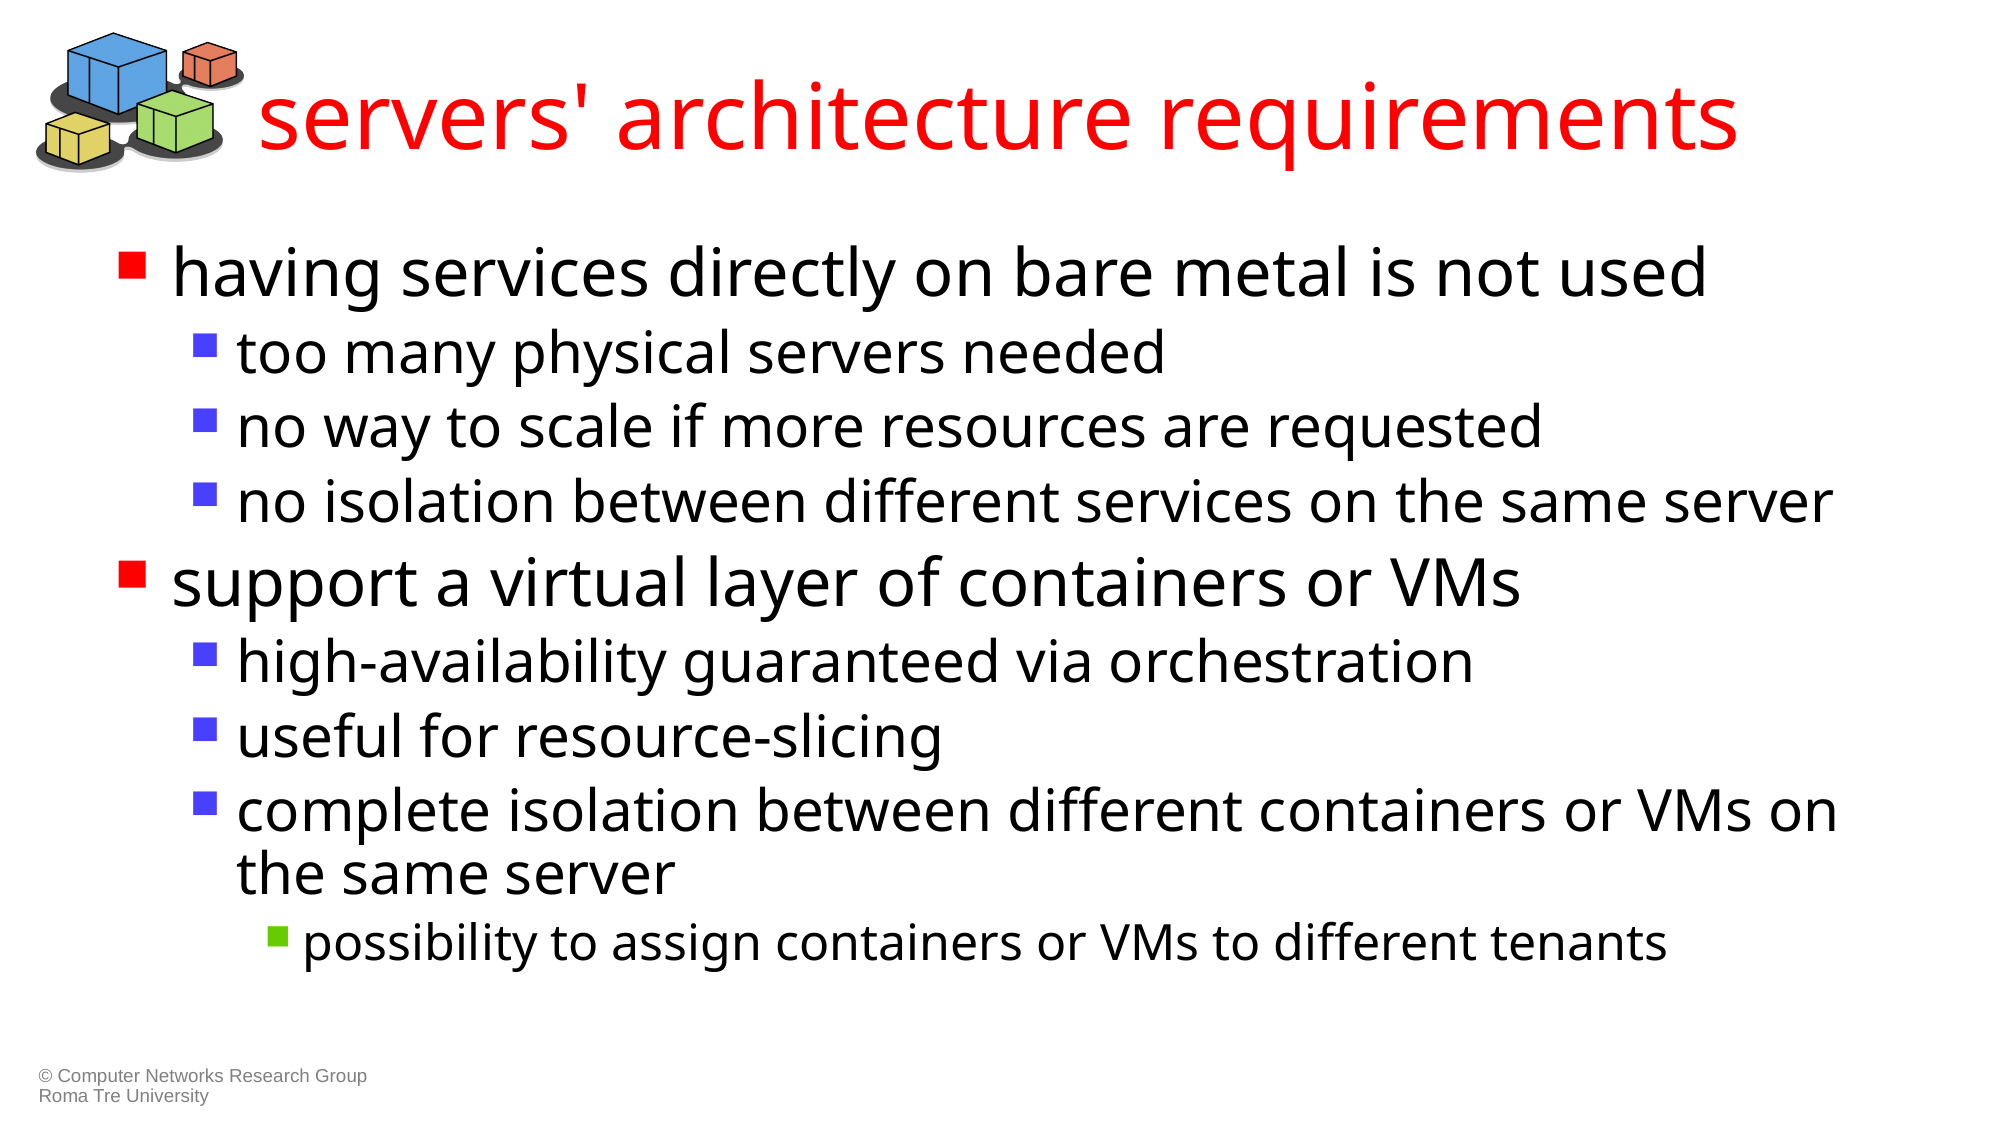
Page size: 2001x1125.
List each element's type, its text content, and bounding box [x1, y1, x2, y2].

title servers' architecture requirements [99, 19, 1900, 207]
list having services directly on bare metal is not used too many physical servers needed no way to scale if more resources are requested no isolation between different services on the same server support a virtual layer of containers or VMs high-availability guaranteed via orchestration useful for resource-slicing complete isolation between different containers or VMs on the same server possibility to assign containers or VMs to different tenants [99, 231, 1900, 1005]
picture [36, 32, 99, 173]
